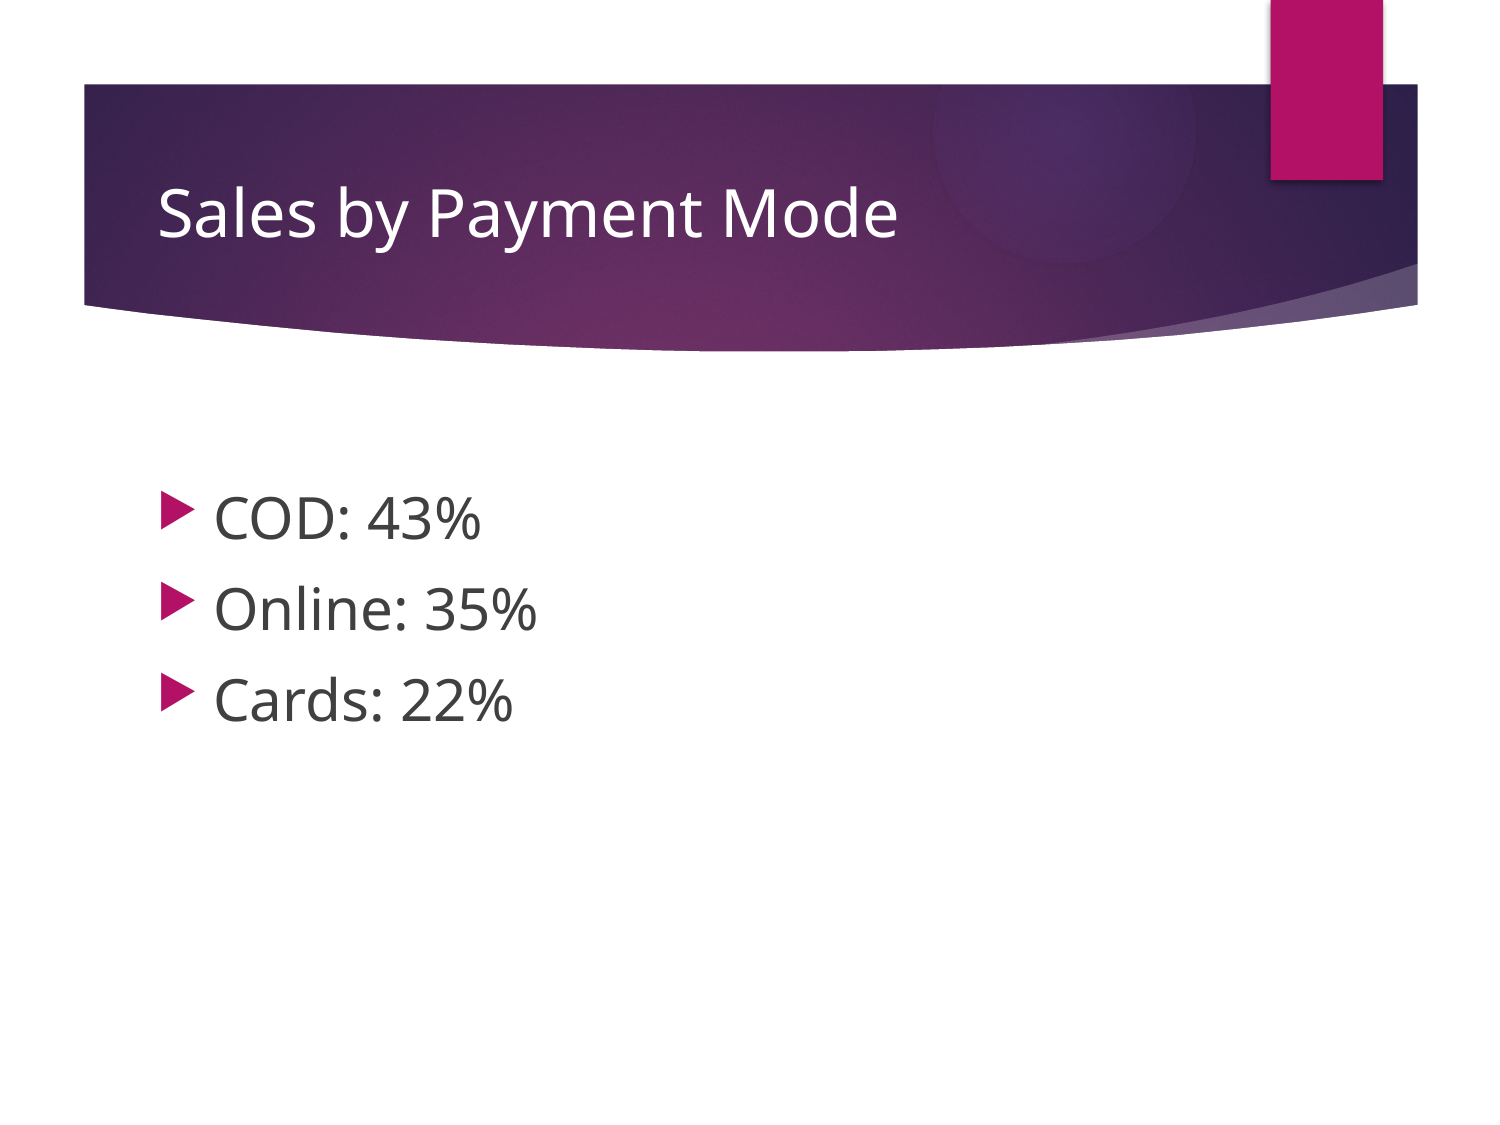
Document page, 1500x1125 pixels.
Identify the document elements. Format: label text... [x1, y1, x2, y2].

list COD: 43% Online: 35% Cards: 22% [141, 408, 1183, 988]
title Sales by Payment Mode [142, 152, 1183, 269]
